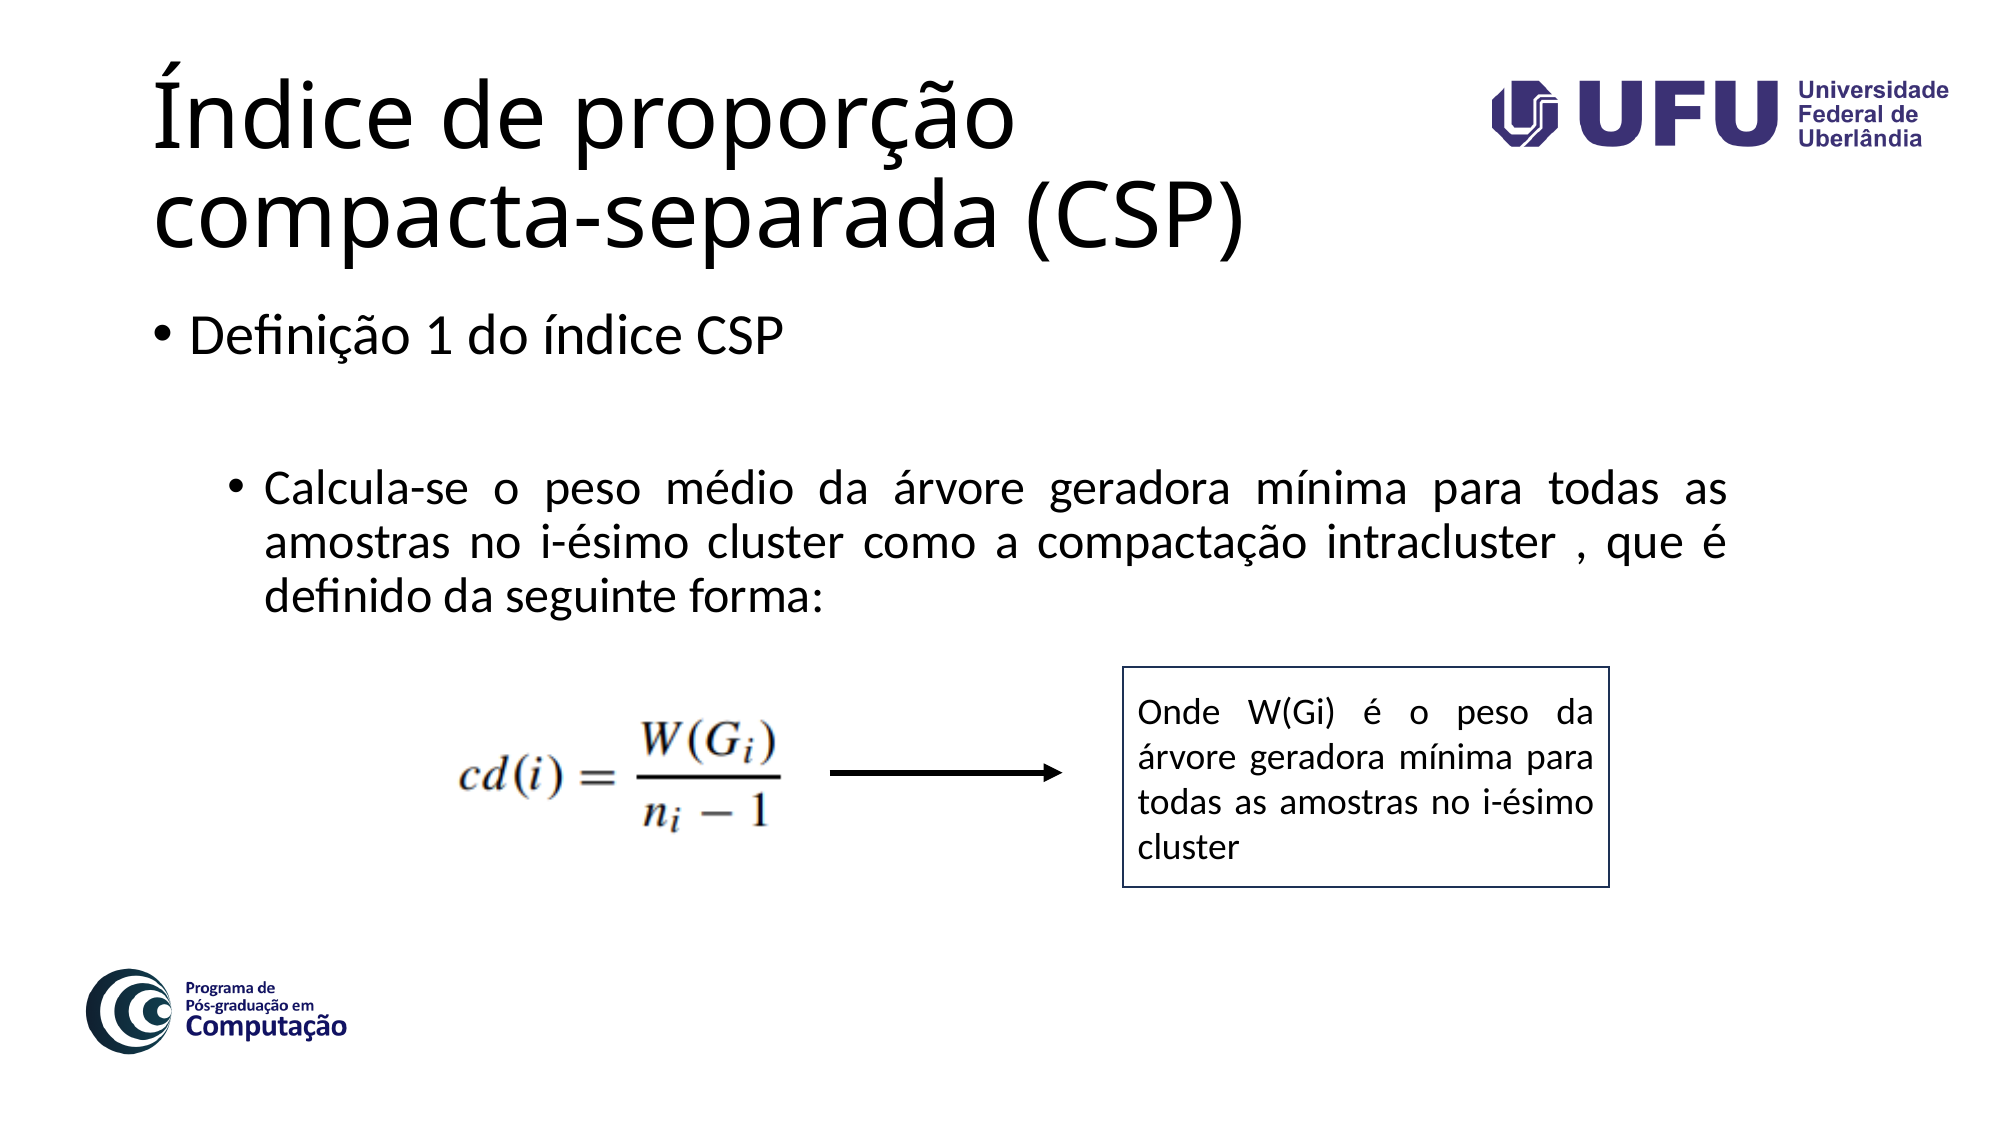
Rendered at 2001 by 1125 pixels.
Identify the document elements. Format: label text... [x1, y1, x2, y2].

picture [42, 951, 496, 1125]
title Índice de proporção compacta-separada (CSP) [137, 59, 1863, 278]
picture [430, 700, 830, 853]
picture [1440, 0, 2000, 228]
text_box Onde W(Gi) é o peso da árvore geradora mínima para todas as amostras no i-ésimo cluster [1122, 666, 1610, 888]
